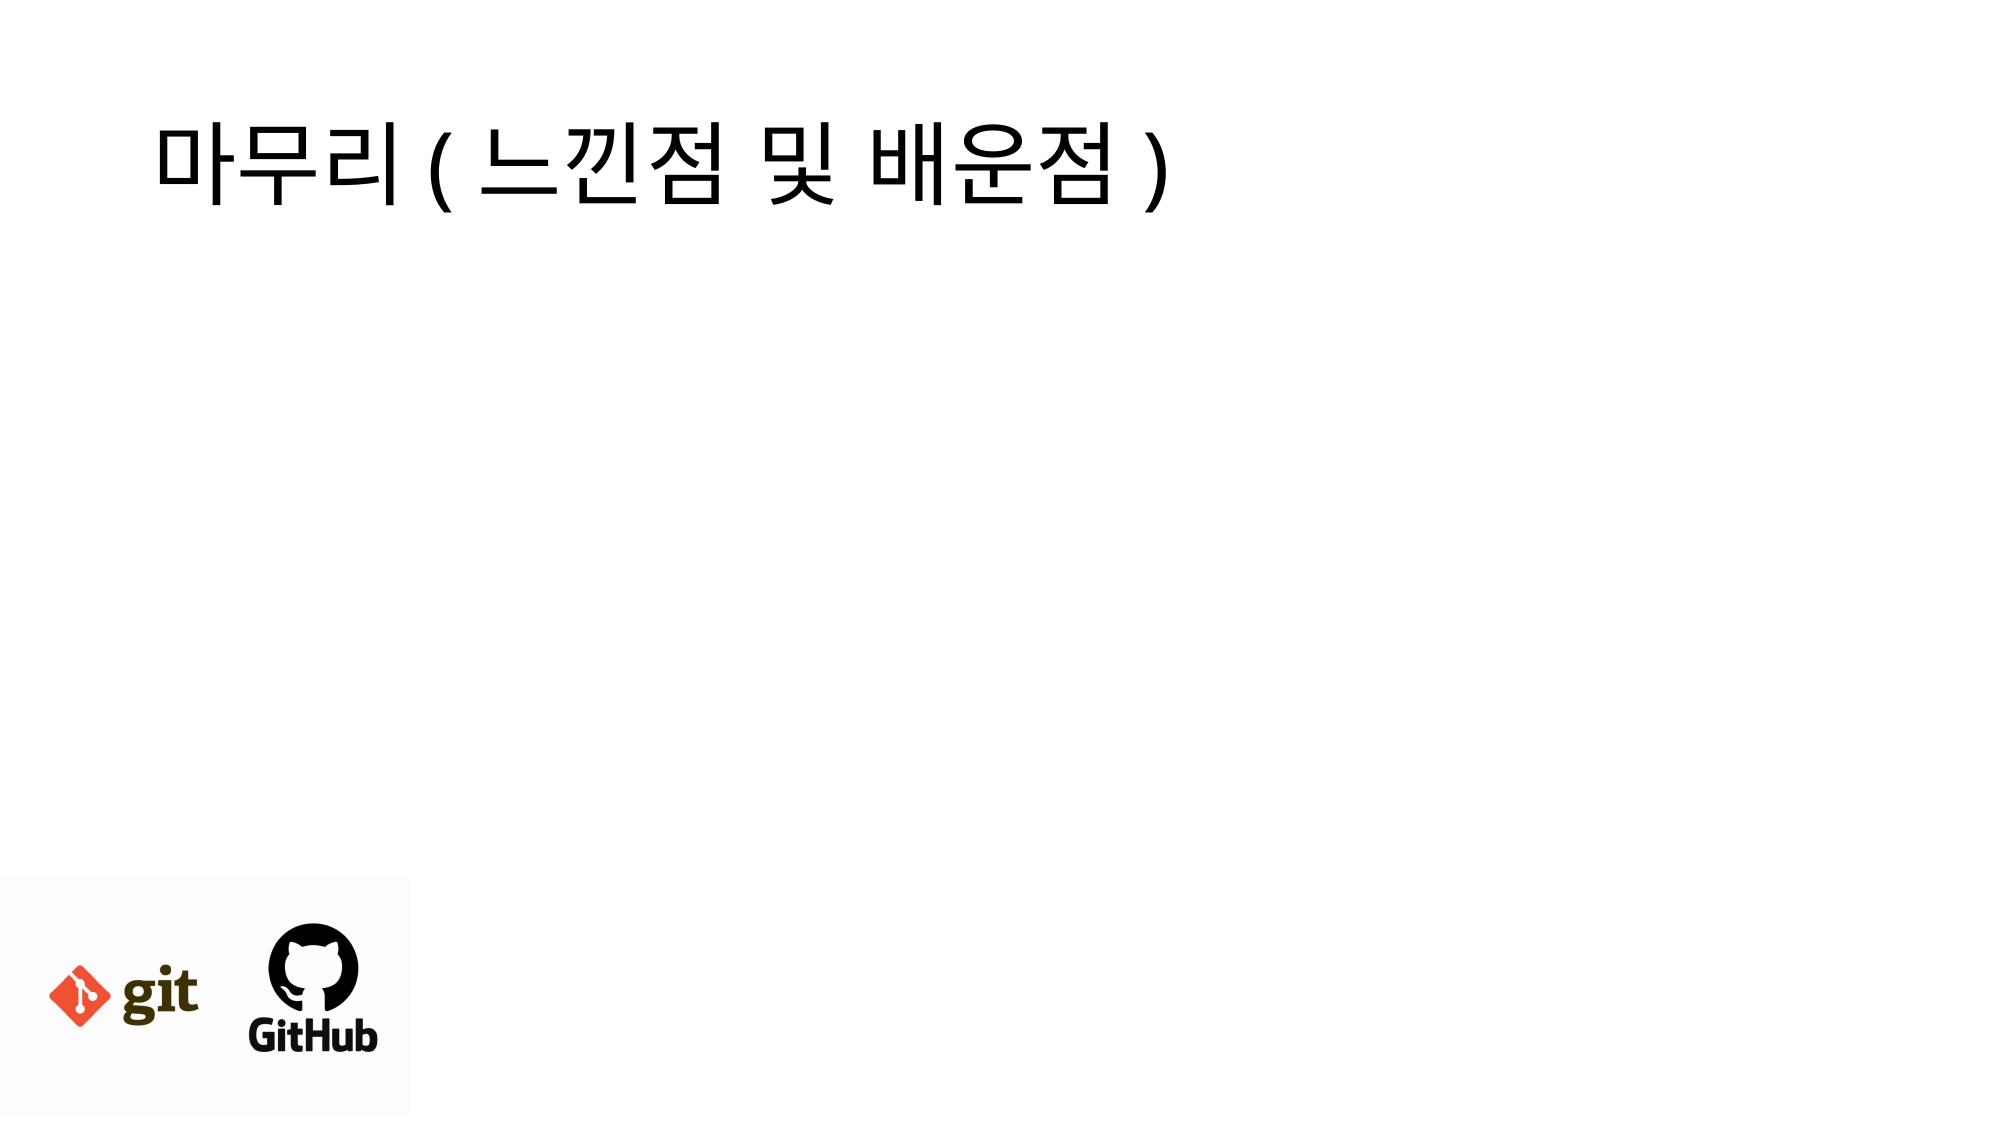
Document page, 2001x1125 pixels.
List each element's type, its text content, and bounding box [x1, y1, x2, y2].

picture [0, 877, 411, 1117]
title 마무리(느낀점 및 배운점) [137, 59, 1863, 278]
